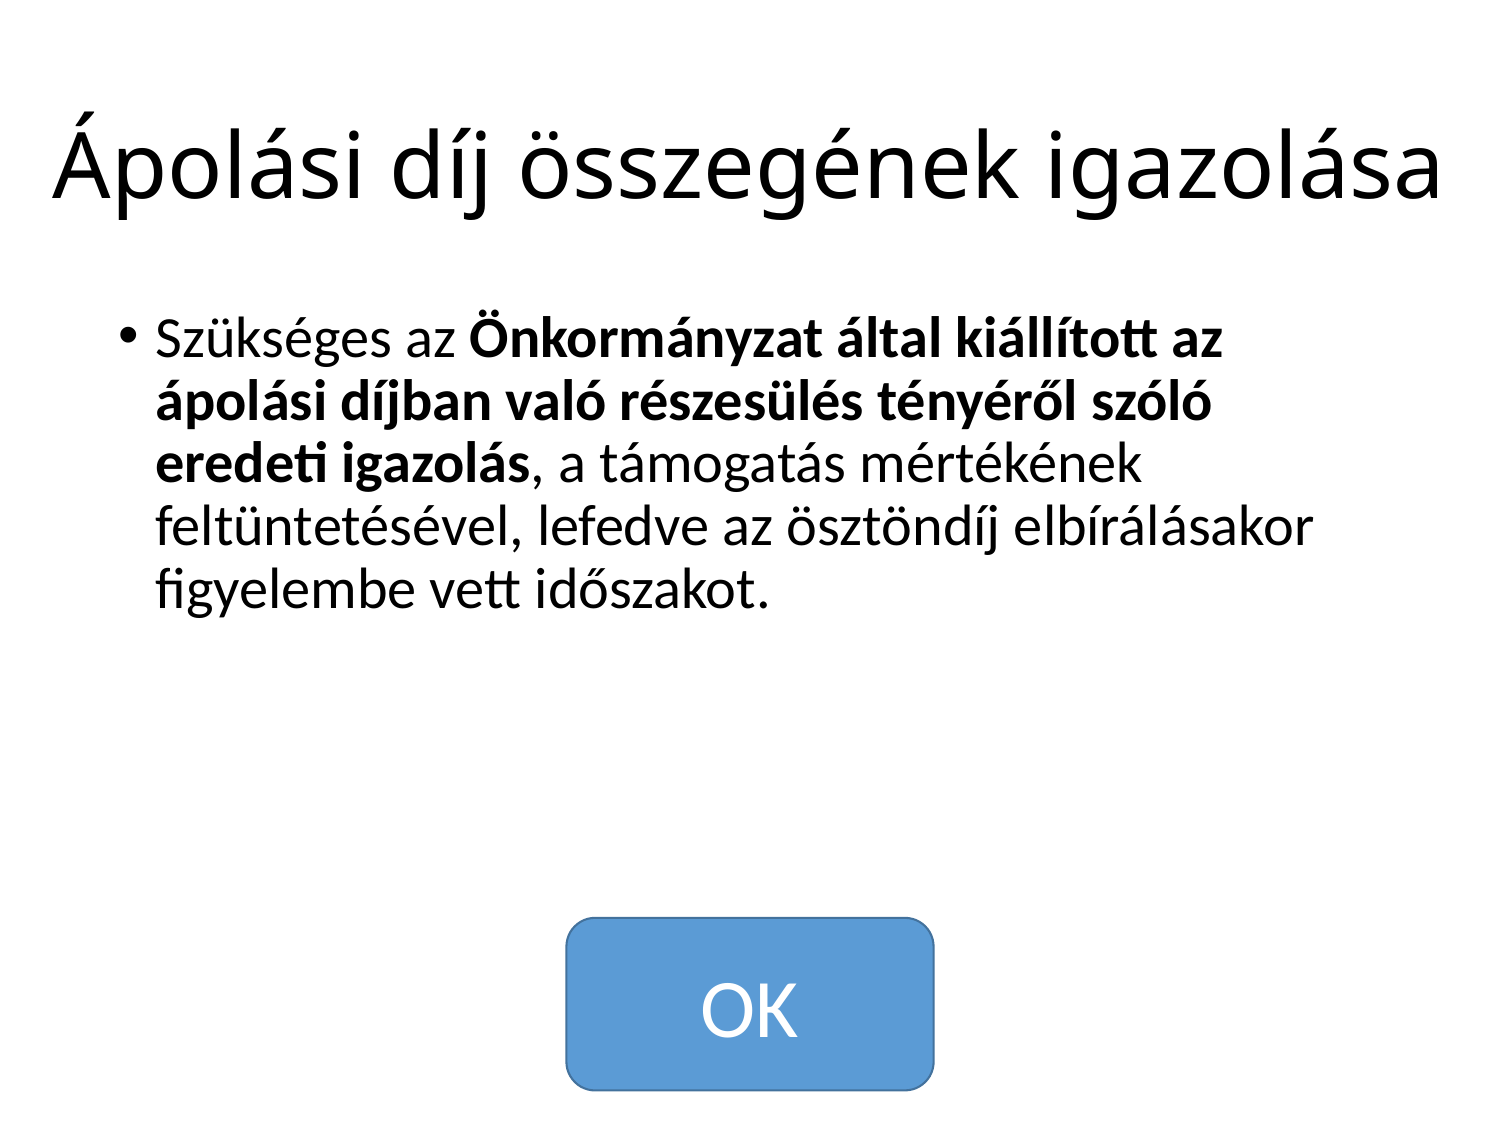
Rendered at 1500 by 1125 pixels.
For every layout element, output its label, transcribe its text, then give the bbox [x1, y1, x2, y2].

list Szükséges az Önkormányzat által kiállított az ápolási díjban való részesülés tényéről szóló eredeti igazolás, a támogatás mértékének feltüntetésével, lefedve az ösztöndíj elbírálásakor figyelembe vett időszakot. [103, 299, 1397, 903]
text_box OK [565, 916, 935, 1092]
title Ápolási díj összegének igazolása [0, 59, 1500, 278]
